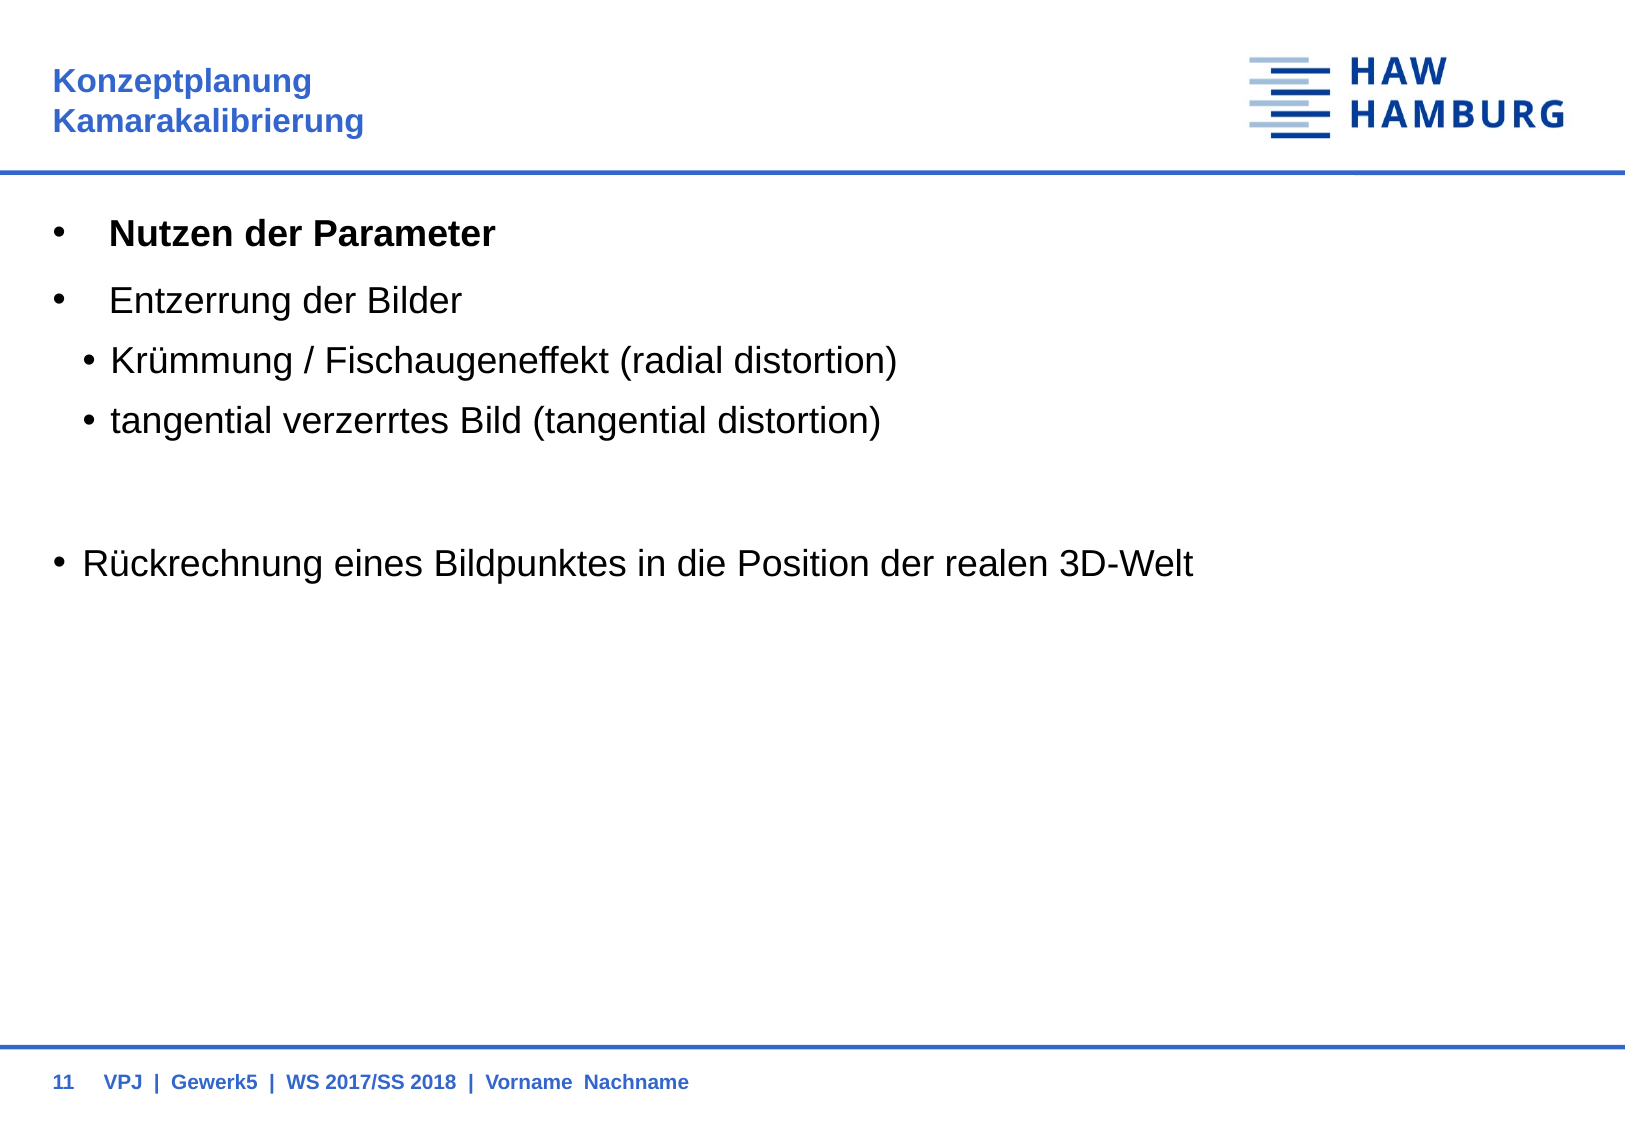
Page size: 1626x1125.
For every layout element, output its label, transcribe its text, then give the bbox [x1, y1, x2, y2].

footer VPJ | Gewerk5 | WS 2017/SS 2018 | Vorname Nachname [103, 1046, 1522, 1094]
title Konzeptplanung Kamarakalibrierung [52, 54, 1095, 173]
slide_number 11 [0, 1046, 81, 1094]
picture [1222, 30, 1589, 165]
list Nutzen der Parameter Entzerrung der Bilder Krümmung / Fischaugeneffekt (radial distortion) tangential verzerrtes Bild (tangential distortion) Rückrechnung eines Bildpunktes in die Position der realen 3D-Welt [52, 208, 1586, 1024]
